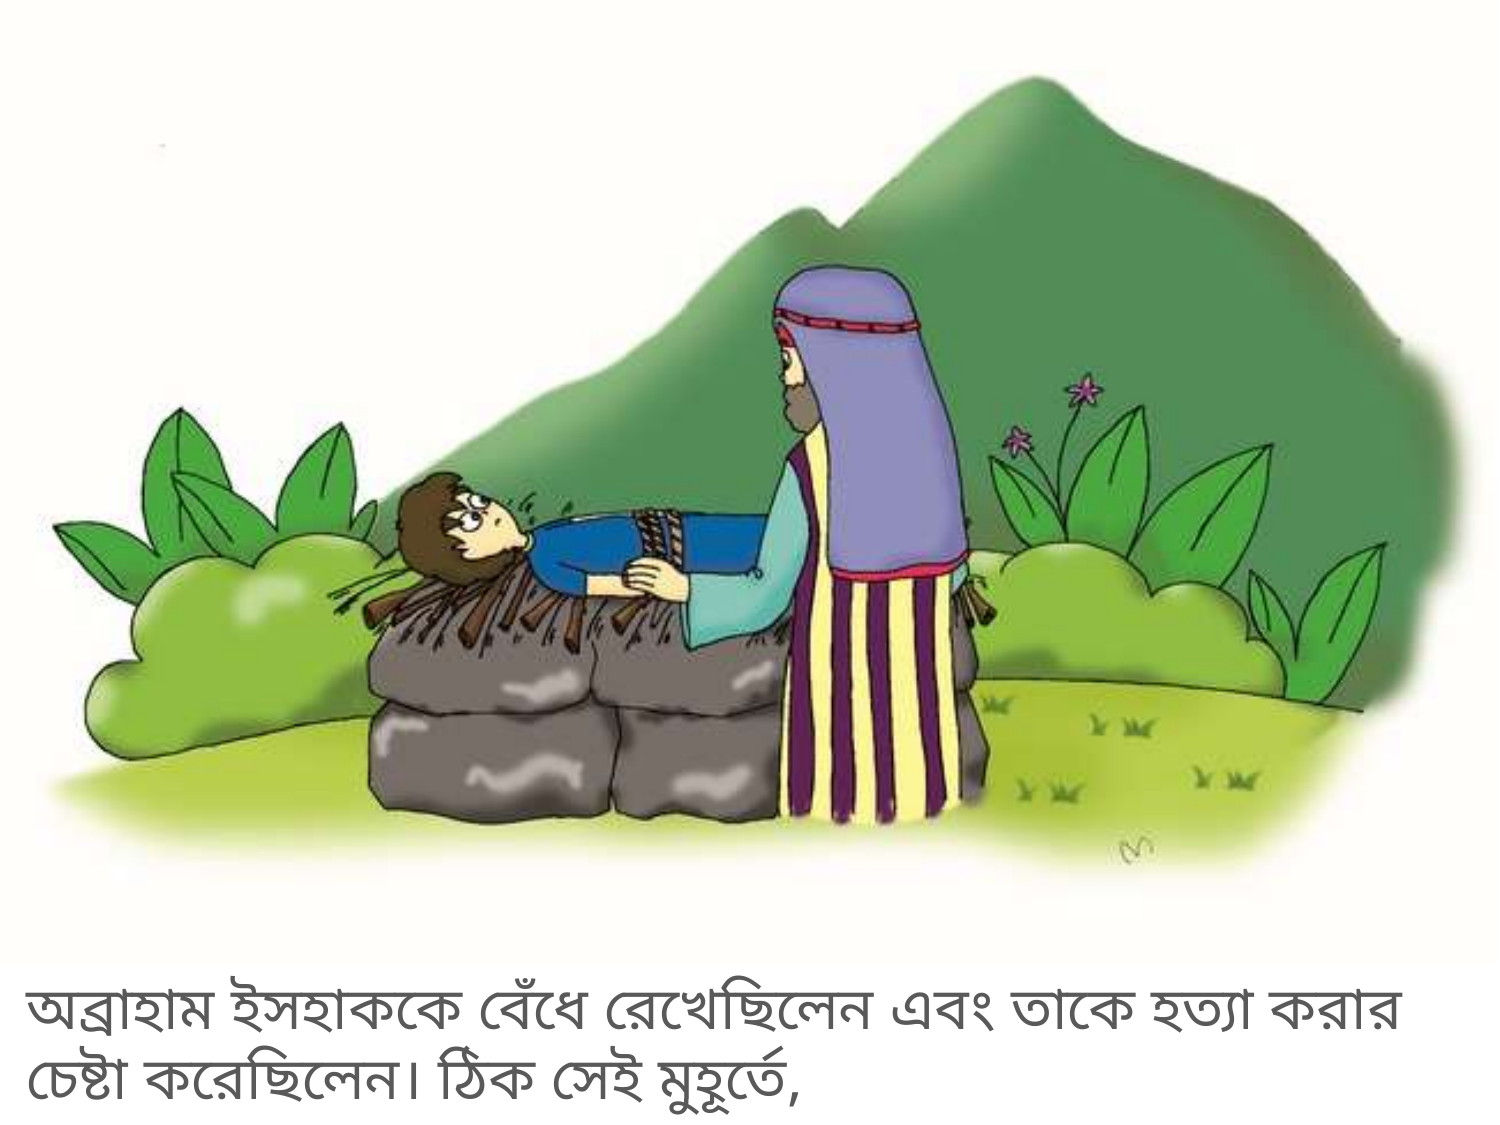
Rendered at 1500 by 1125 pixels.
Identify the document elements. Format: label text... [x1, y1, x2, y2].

text_box অব্রাহাম ইসহাককে বেঁধে রেখেছিলেন এবং তাকে হত্যা করার চেষ্টা করেছিলেন। ঠিক সেই মুহূর্তে, [11, 970, 1498, 1119]
picture [0, 0, 1498, 965]
